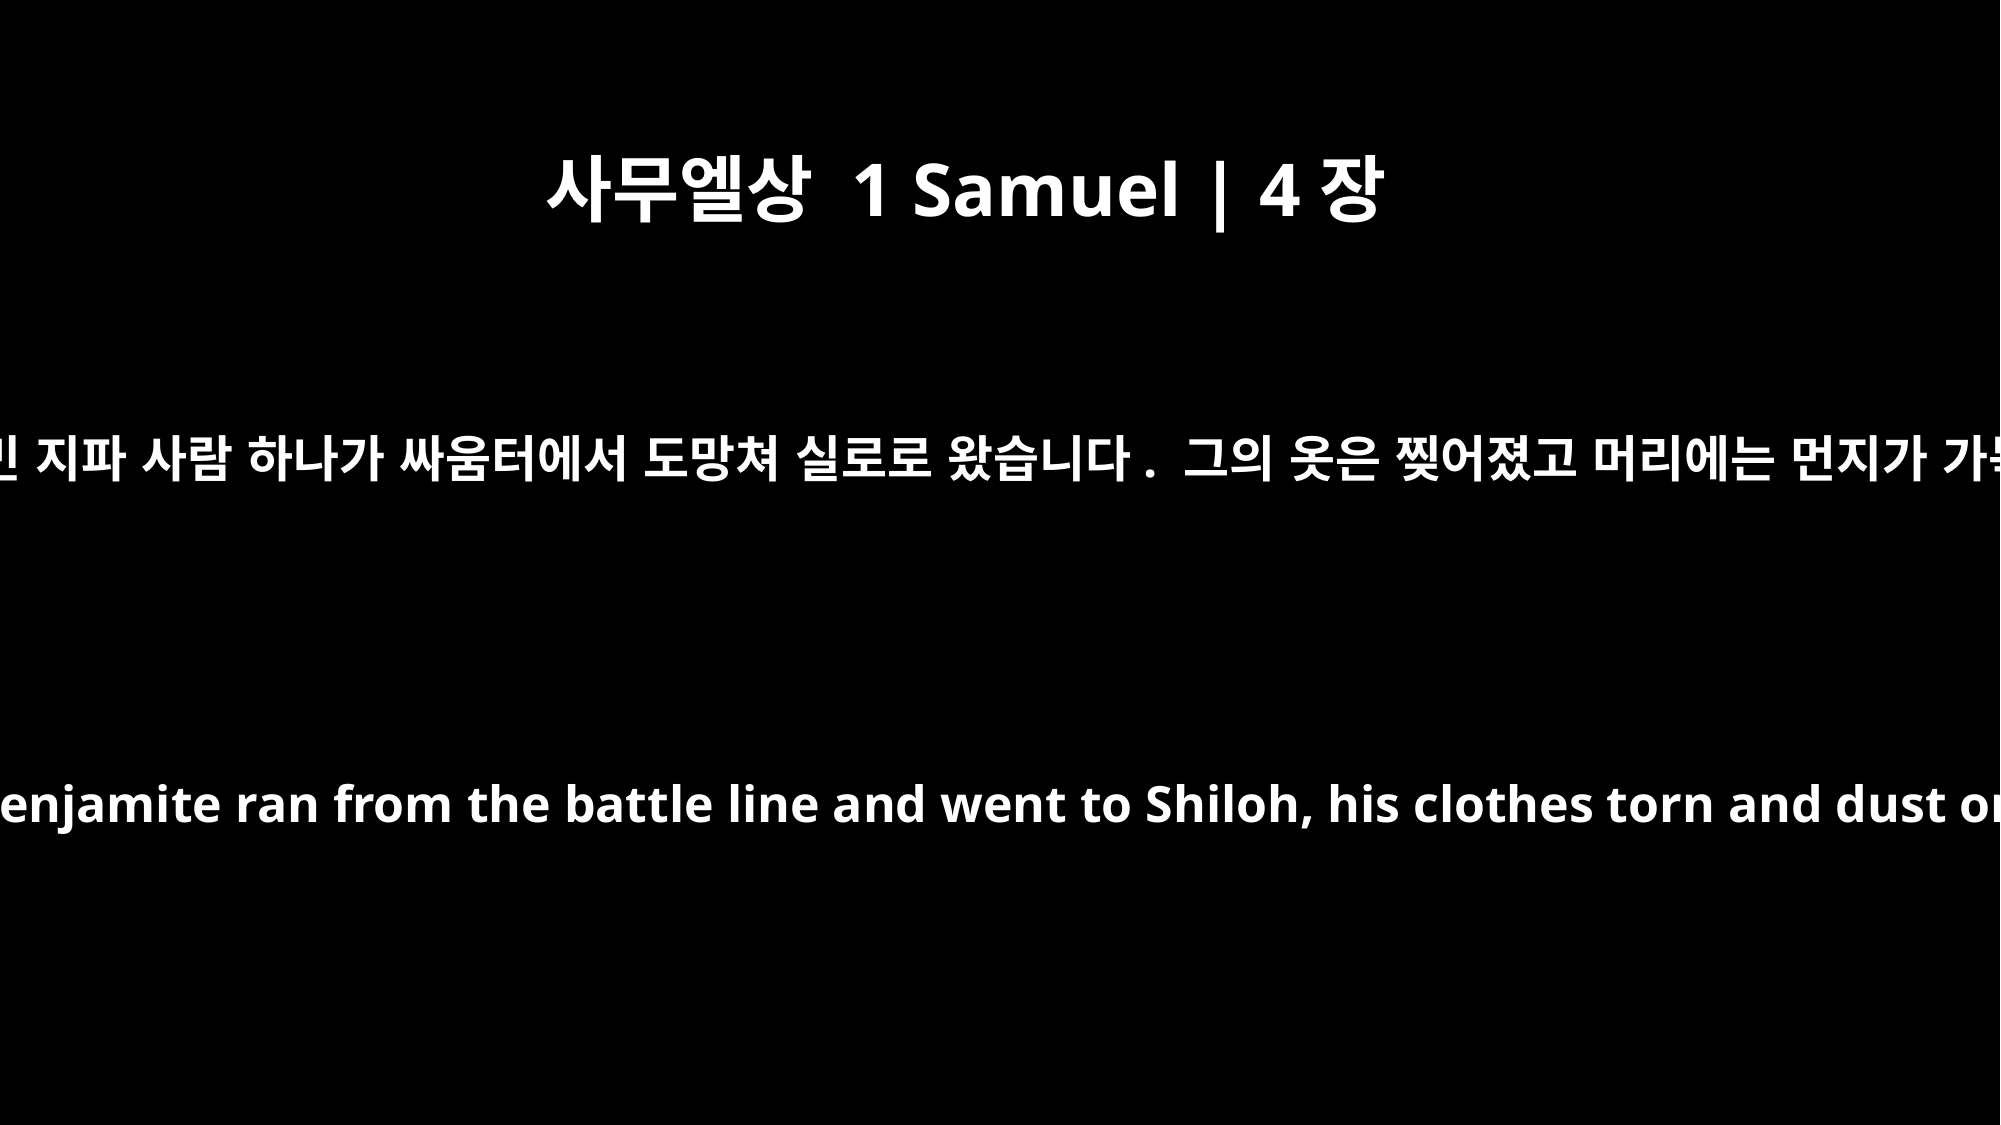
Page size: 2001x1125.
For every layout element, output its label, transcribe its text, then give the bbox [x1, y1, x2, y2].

text_box 12 바로 그날 베냐민 지파 사람 하나가 싸움터에서 도망쳐 실로로 왔습니다. 그의 옷은 찢어졌고 머리에는 먼지가 가득했습니다. [0, 359, 2000, 495]
text_box 사무엘상 1 Samuel | 4장 [530, 136, 1402, 239]
text_box That same day a Benjamite ran from the battle line and went to Shiloh, his clothes torn and dust on his head. [0, 764, 2000, 840]
